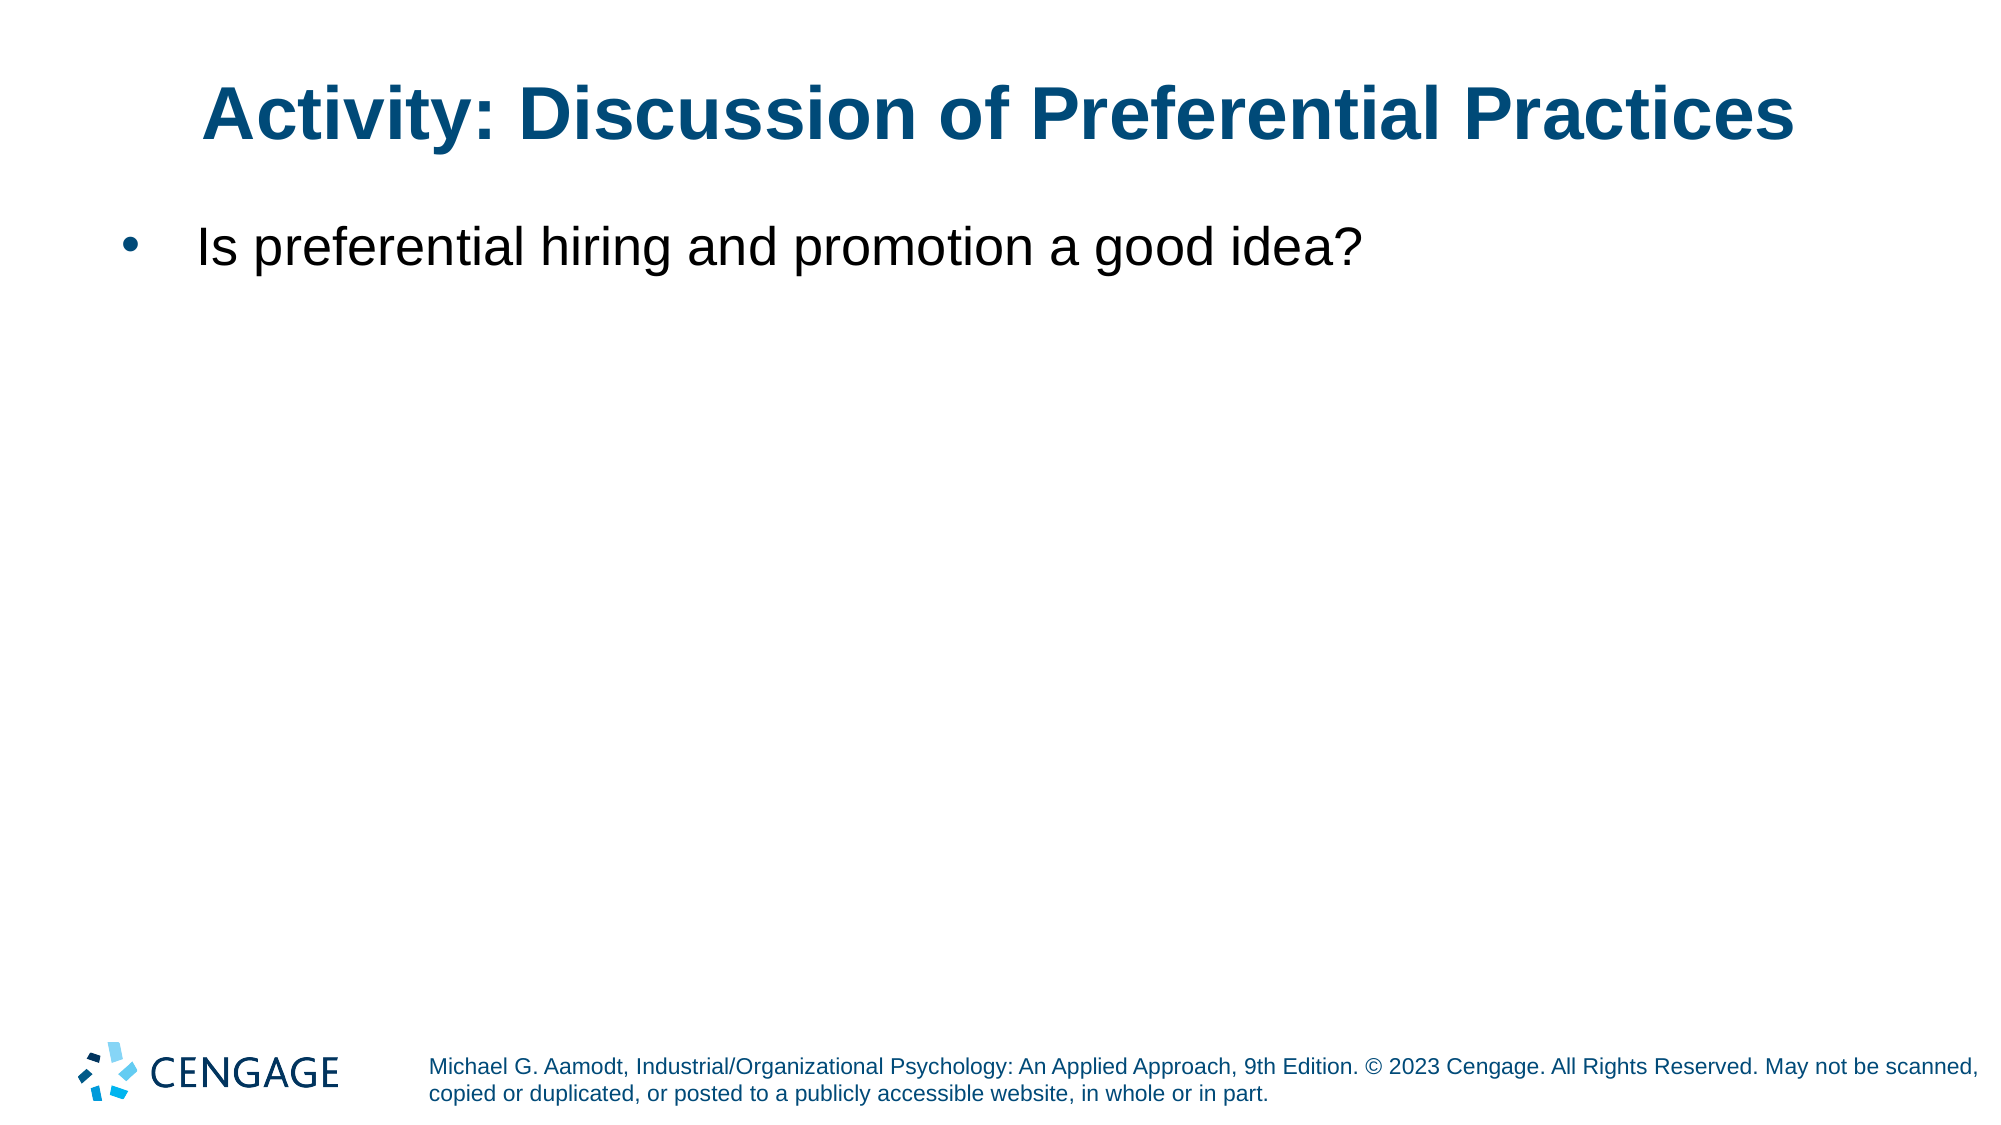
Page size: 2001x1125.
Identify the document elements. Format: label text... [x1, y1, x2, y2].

title Activity: Discussion of Preferential Practices [137, 59, 1863, 171]
list Is preferential hiring and promotion a good idea? [121, 211, 1880, 1000]
picture [78, 1042, 338, 1101]
